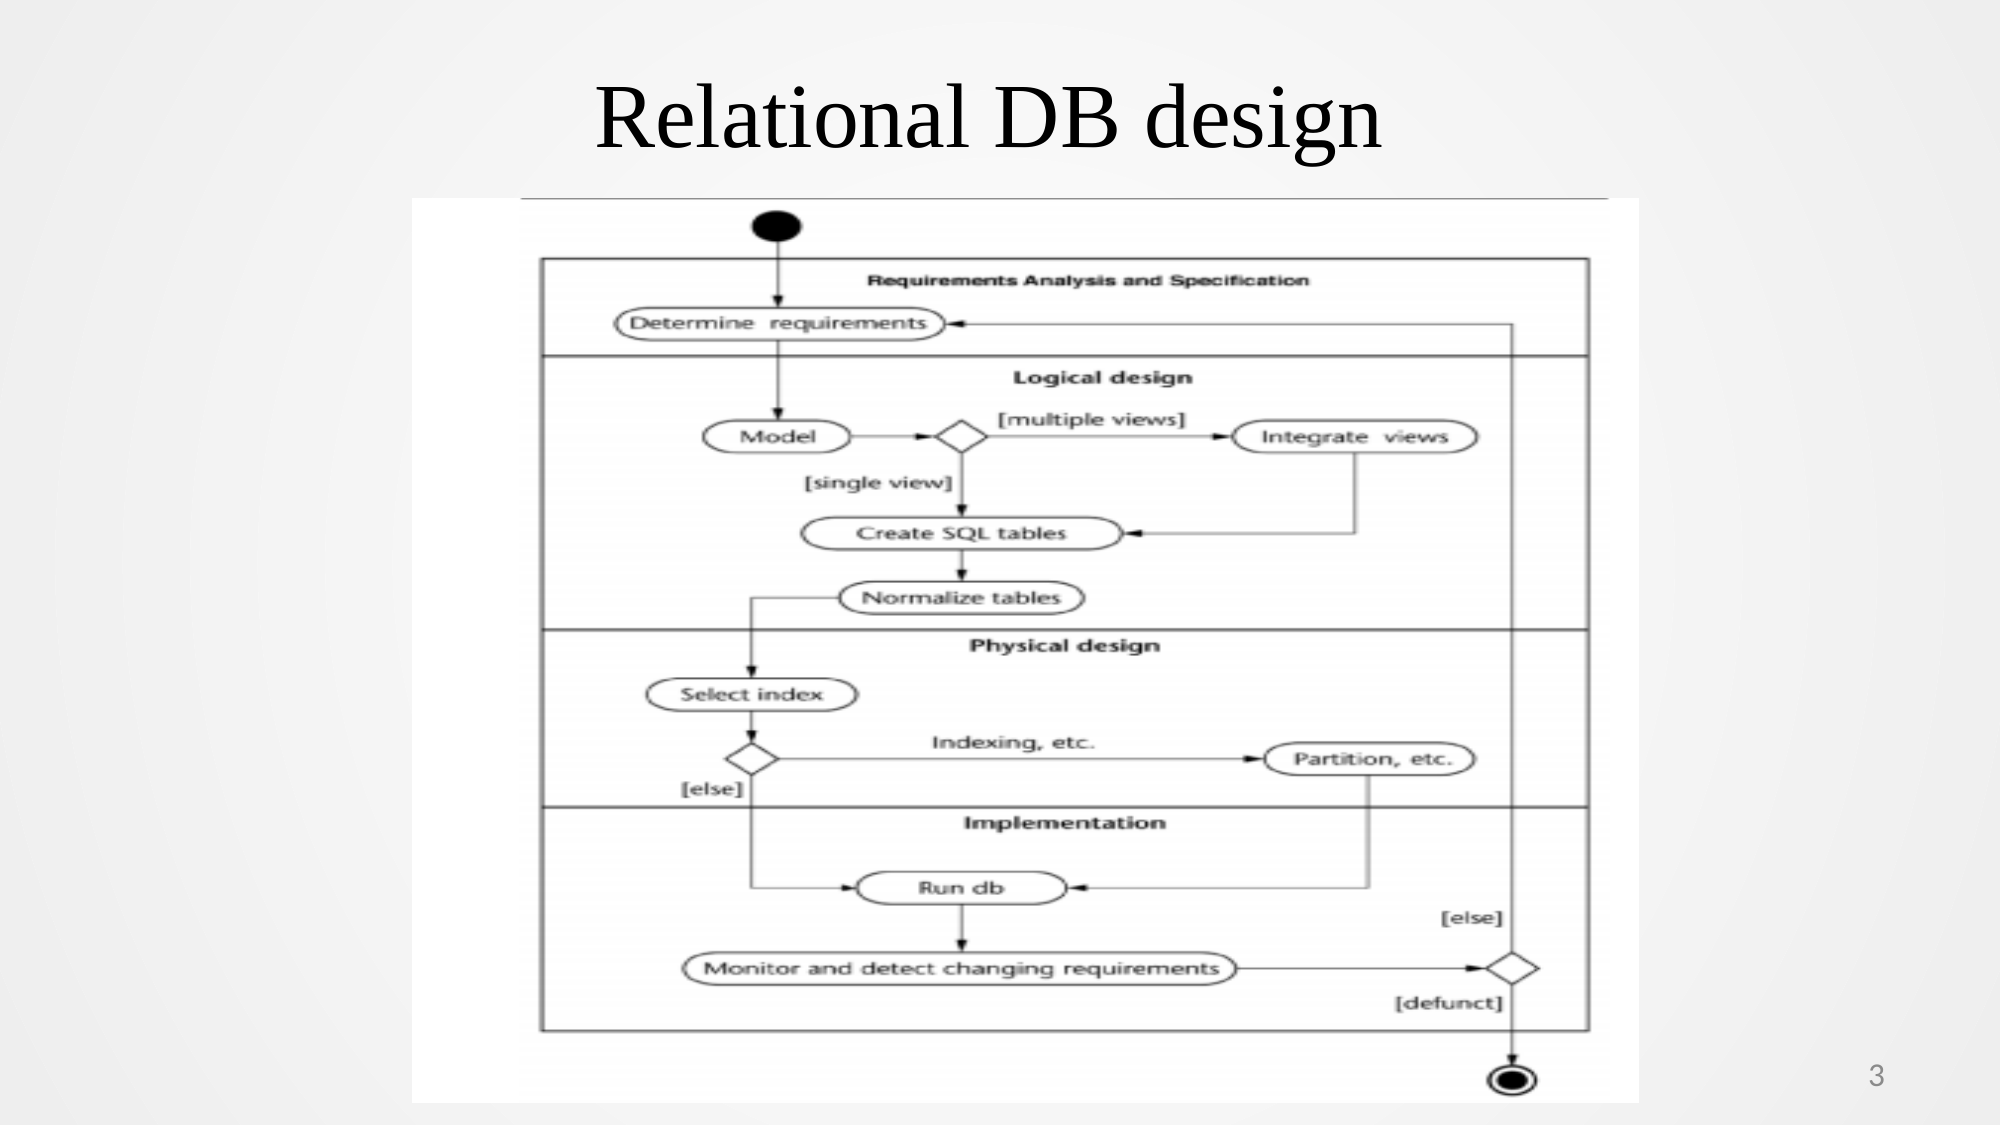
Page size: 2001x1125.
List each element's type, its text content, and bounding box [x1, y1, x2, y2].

slide_number 3 [1643, 1042, 1900, 1103]
text_box Relational DB design [0, 48, 2000, 174]
picture [412, 198, 1639, 1103]
